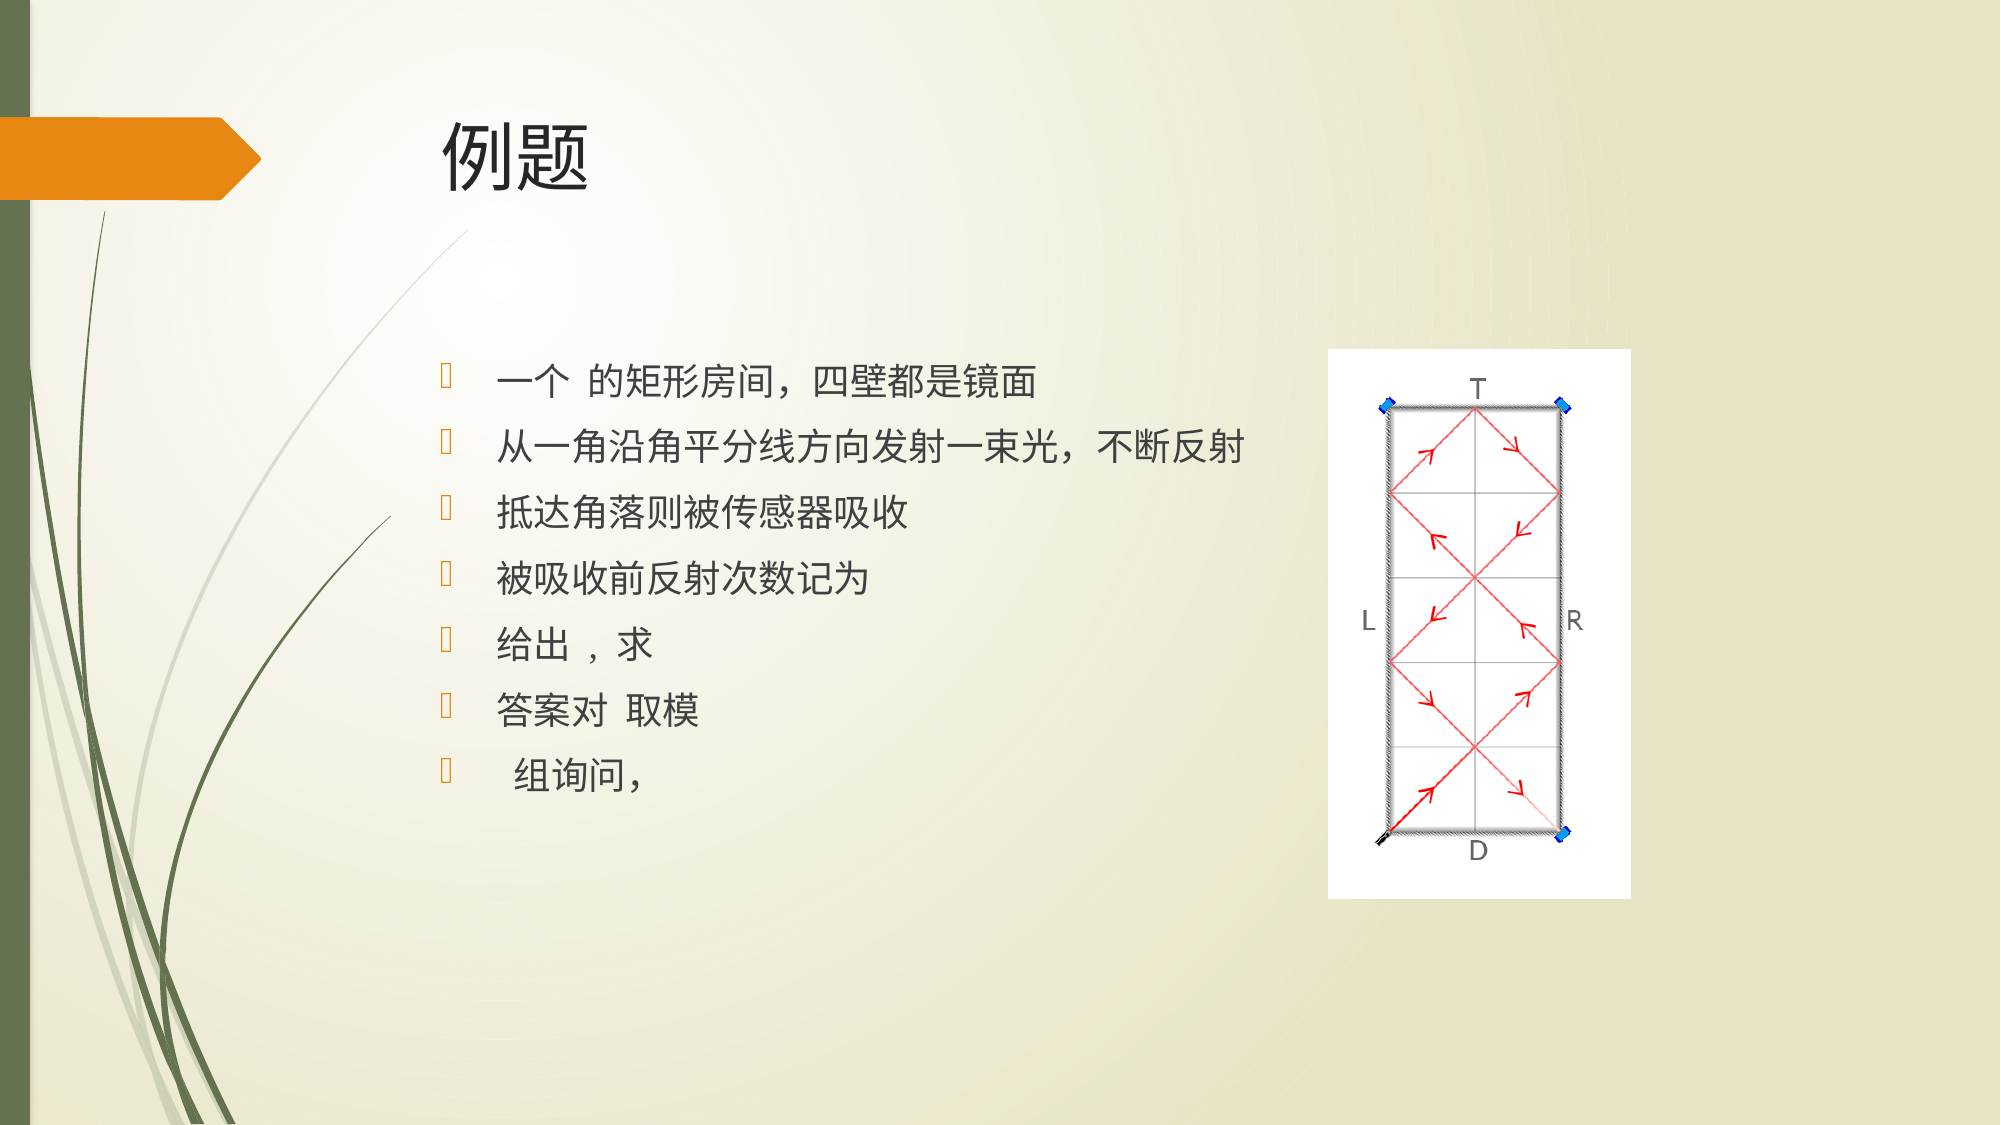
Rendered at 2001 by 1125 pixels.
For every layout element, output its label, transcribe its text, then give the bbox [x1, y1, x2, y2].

picture [1328, 349, 1631, 900]
title 例题 [425, 102, 1888, 313]
